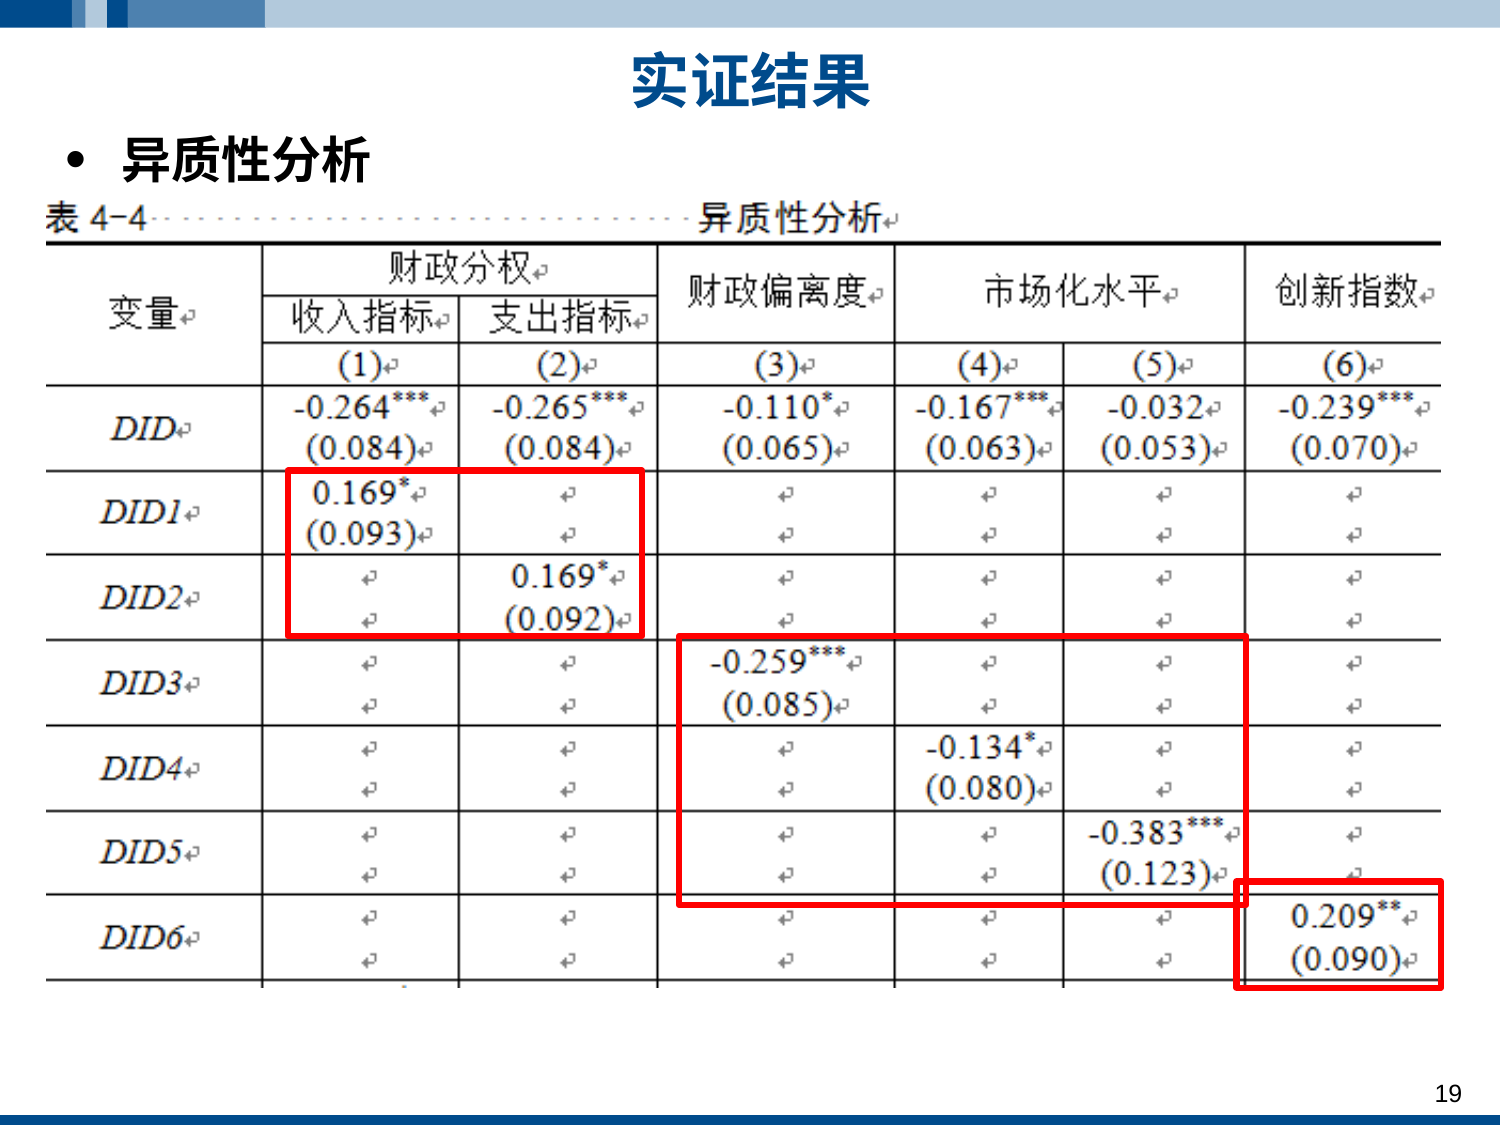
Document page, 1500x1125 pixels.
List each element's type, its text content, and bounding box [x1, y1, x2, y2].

slide_number 19 [1150, 1077, 1463, 1109]
picture [46, 199, 1442, 988]
title 实证结果 [29, 42, 1473, 116]
list 异质性分析 [64, 128, 1447, 190]
